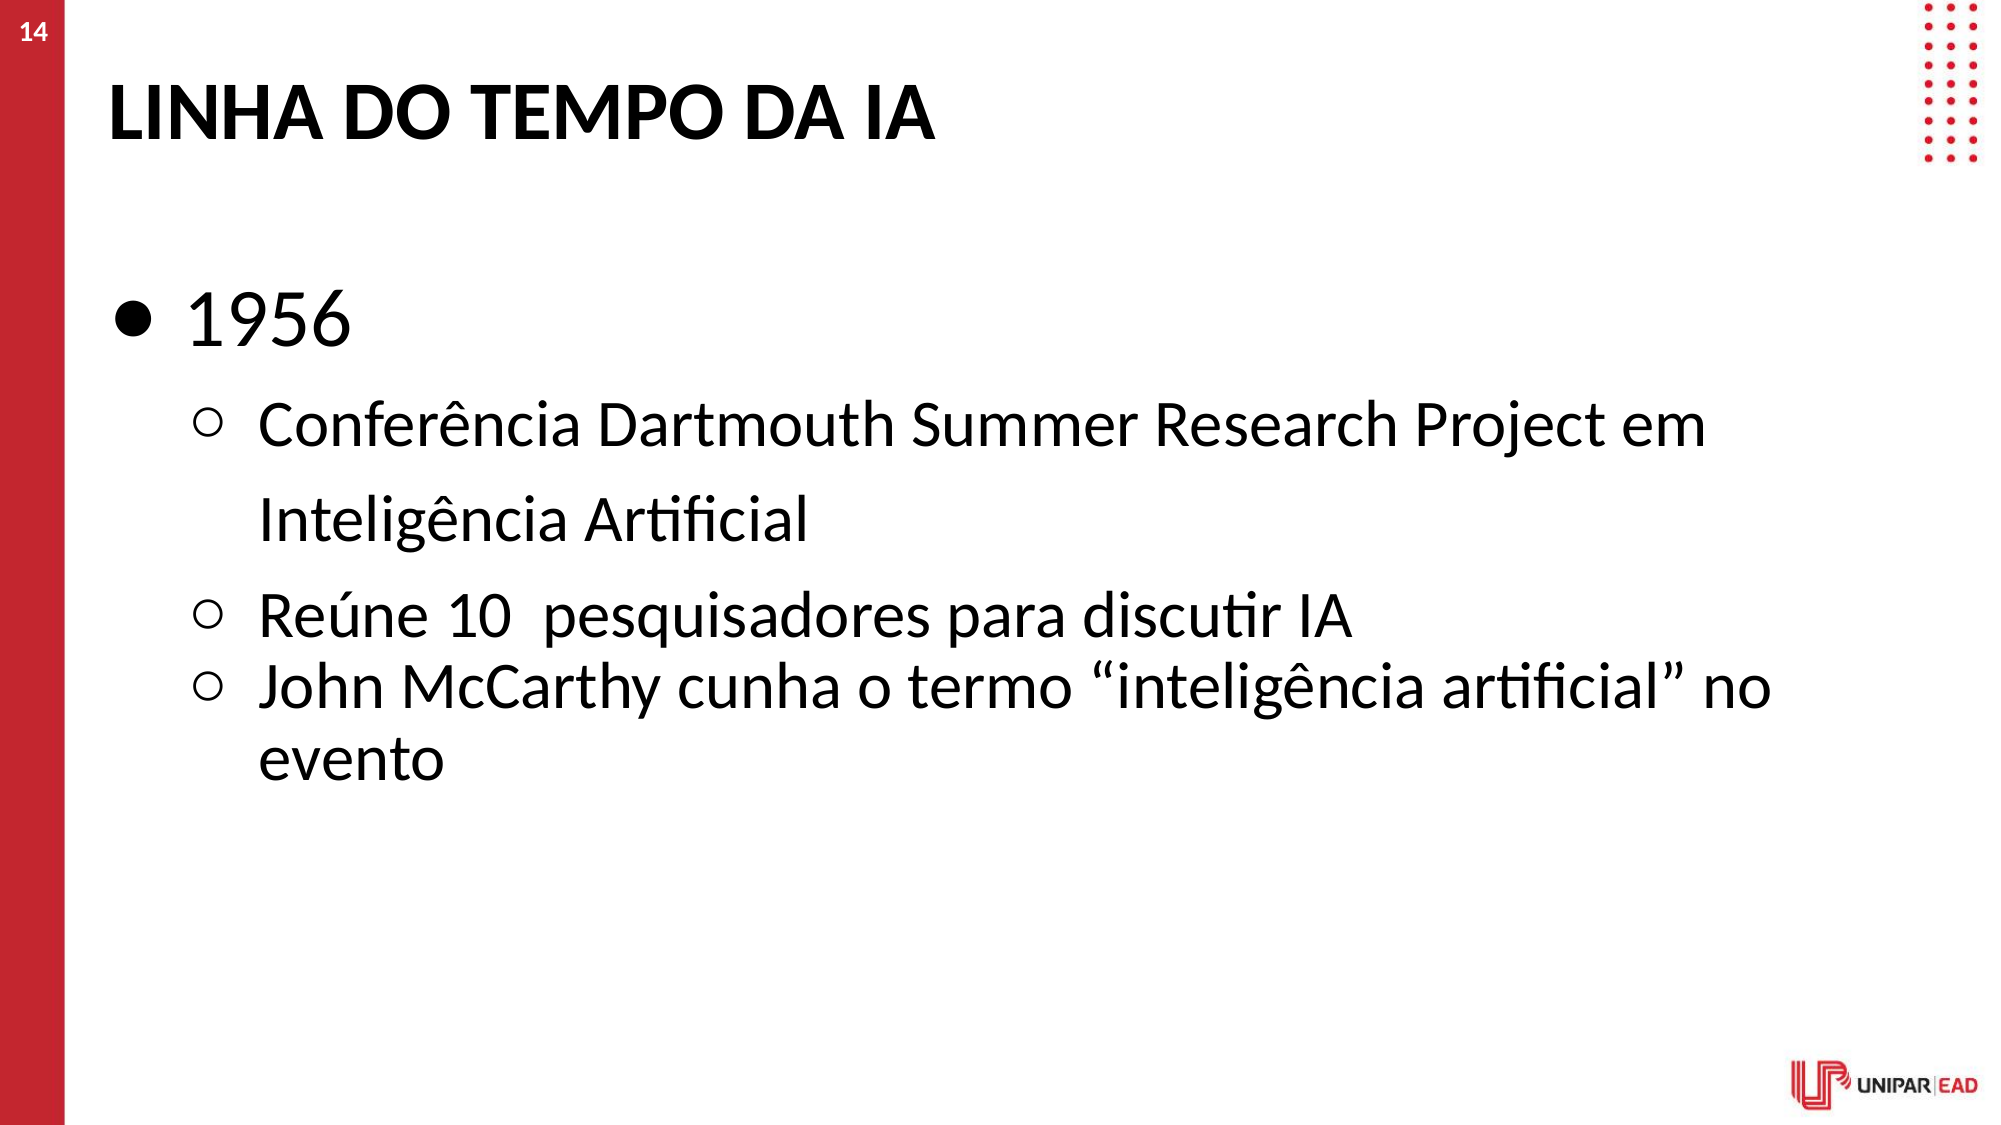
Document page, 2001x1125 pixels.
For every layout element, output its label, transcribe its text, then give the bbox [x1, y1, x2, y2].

slide_number ‹#› [0, 0, 73, 60]
title LINHA DO TEMPO DA IA [93, 59, 1917, 189]
list 1956 Conferência Dartmouth Summer Research Project em Inteligência Artificial Reúne 10 pesquisadores para discutir IA John McCarthy cunha o termo “inteligência artificial” no evento [93, 235, 1967, 1044]
picture [0, 0, 2001, 1125]
